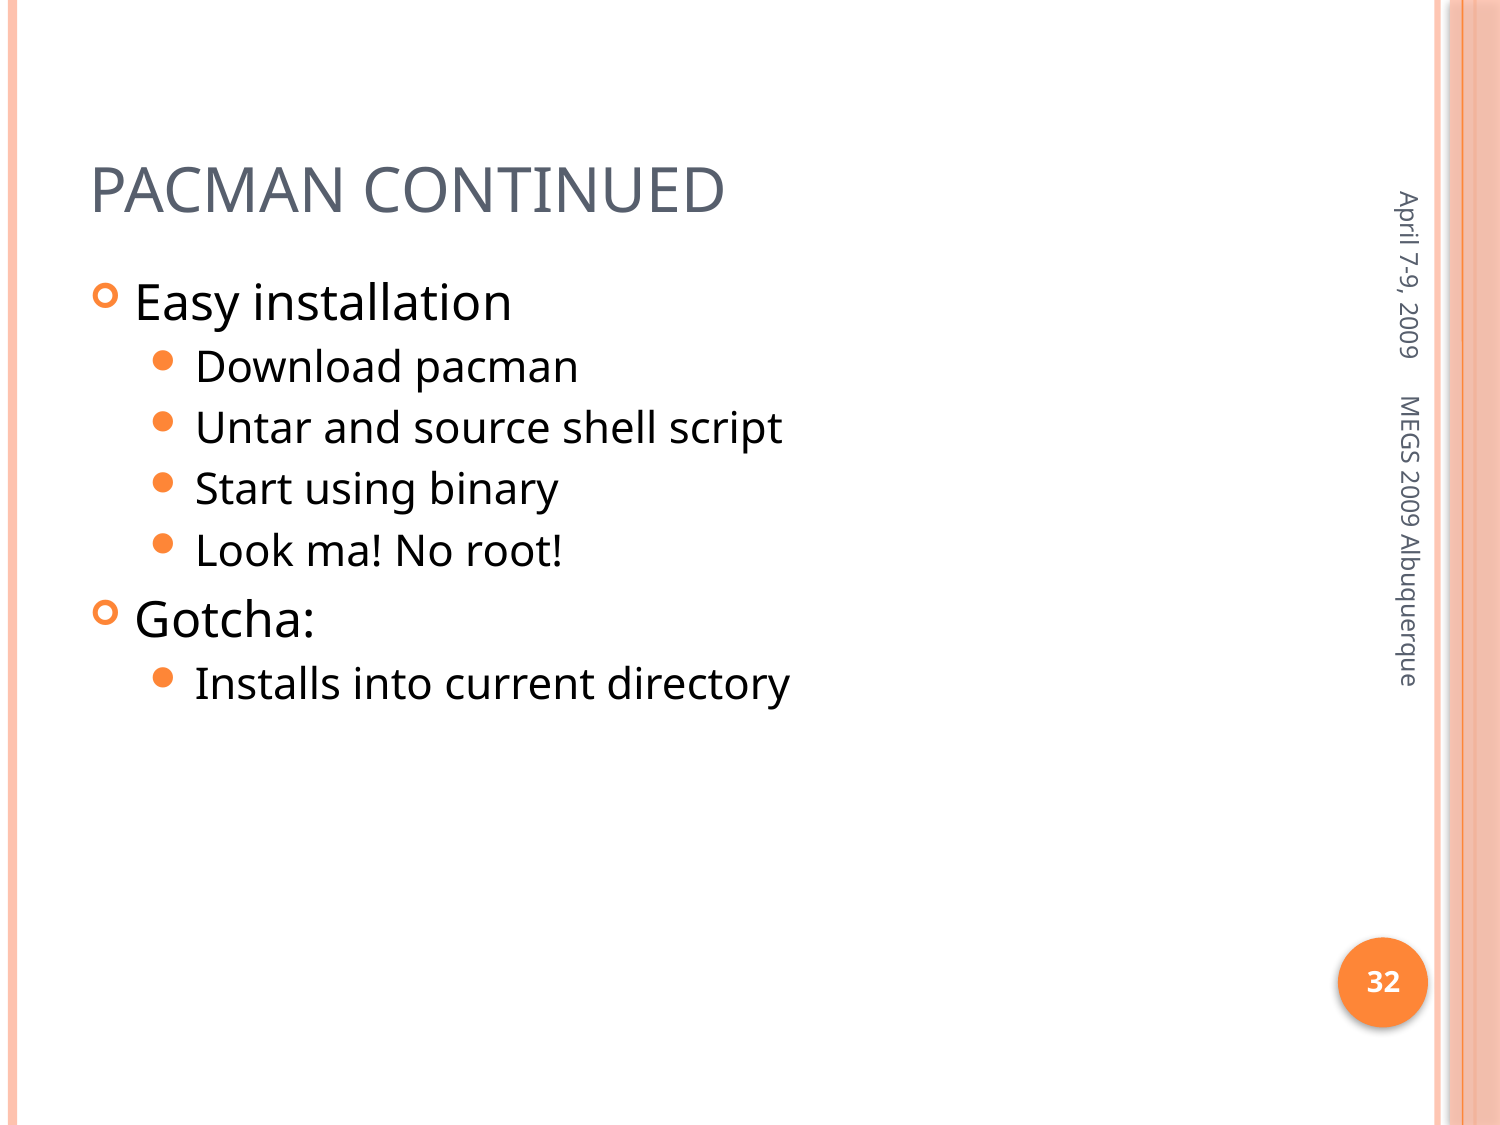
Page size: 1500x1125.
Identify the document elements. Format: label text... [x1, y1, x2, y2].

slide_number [1378, 43, 1442, 374]
list Easy installation Download pacman Untar and source shell script Start using binary Look ma! No root! Gotcha: Installs into current directory [75, 262, 1300, 1062]
footer MEGS 2009 Albuquerque [1379, 380, 1440, 906]
title Pacman continued [75, 45, 1300, 233]
slide_number 32 [1333, 940, 1434, 1027]
